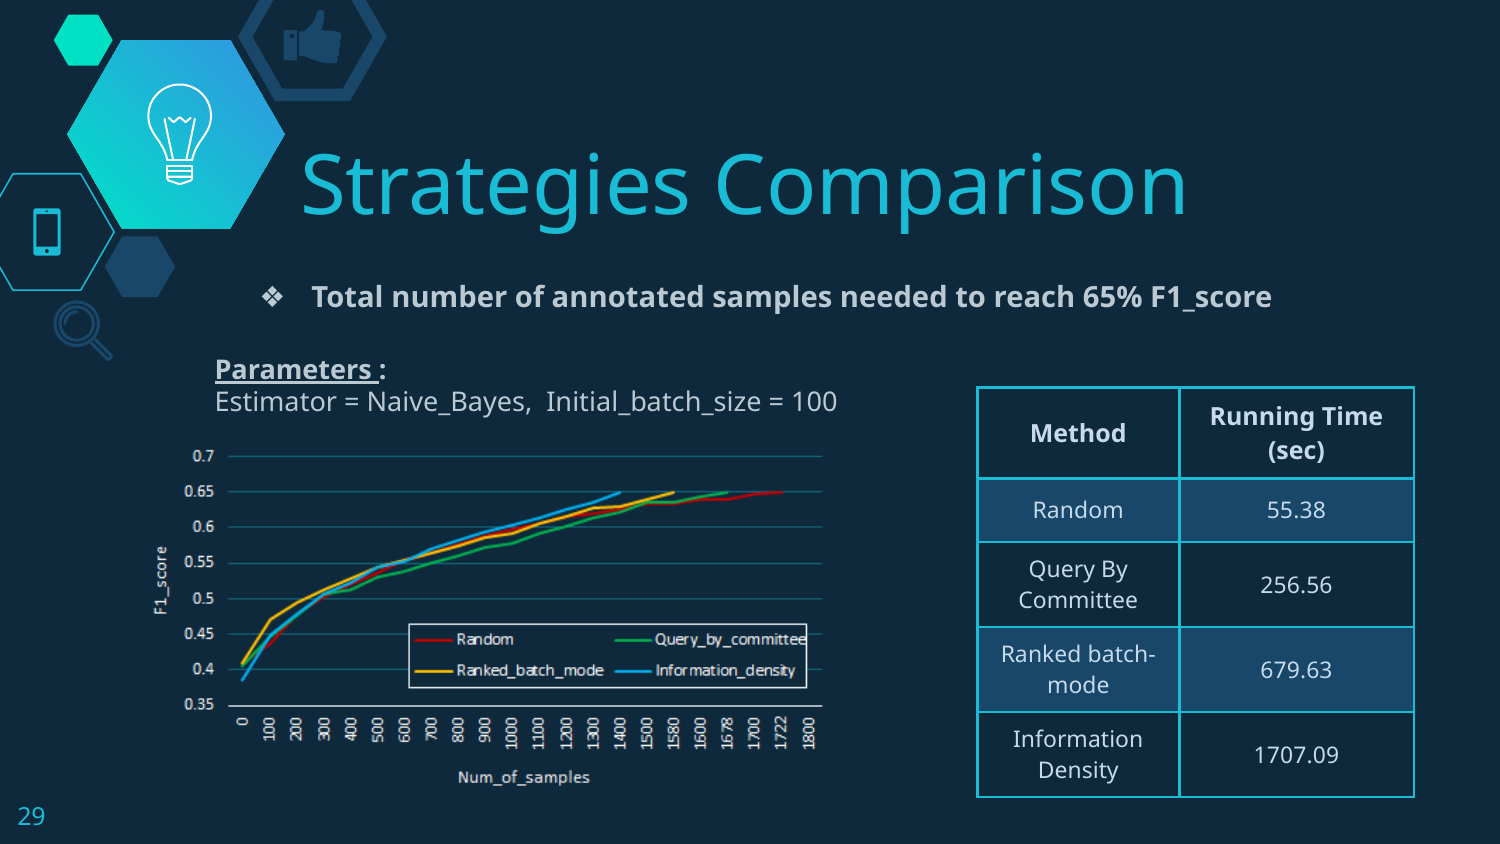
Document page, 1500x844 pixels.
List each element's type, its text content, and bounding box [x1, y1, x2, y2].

table_cell 256.56 [1181, 543, 1413, 626]
table_cell Ranked batch-mode [979, 628, 1178, 711]
table_cell 1707.09 [1181, 713, 1413, 796]
table_cell 55.38 [1181, 480, 1413, 541]
text_box Parameters : Estimator = Naive_Bayes, Initial_batch_size = 100 [199, 337, 949, 433]
text_box Total number of annotated samples needed to reach 65% F1_score [221, 263, 1336, 330]
table_cell 679.63 [1181, 628, 1413, 711]
picture [133, 432, 835, 802]
table_header Running Time (sec) [1181, 389, 1413, 477]
table_header Method [979, 389, 1178, 477]
title Strategies Comparison [285, 134, 1429, 246]
table_cell Information Density [979, 713, 1178, 796]
table_cell Random [979, 480, 1178, 541]
slide_number ‹#› [2, 785, 93, 844]
table_cell Query By Committee [979, 543, 1178, 626]
